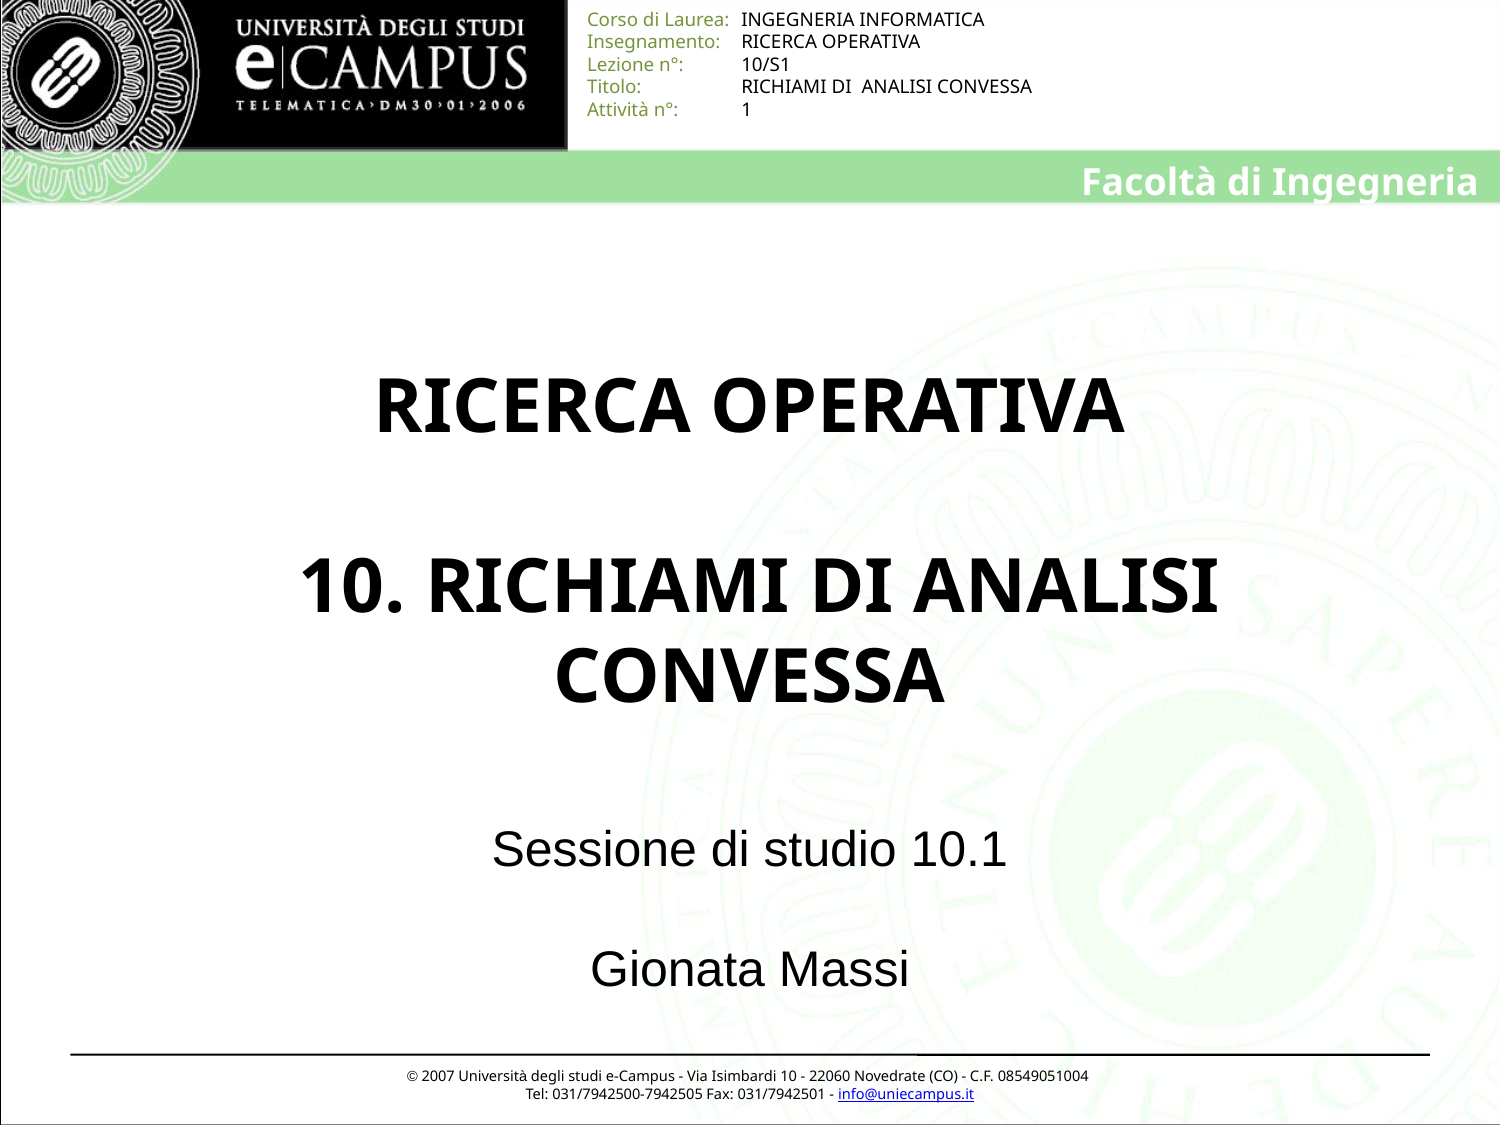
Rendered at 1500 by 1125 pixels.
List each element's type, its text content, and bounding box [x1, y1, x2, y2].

title RICERCA OPERATIVA 10. RICHIAMI DI ANALISI CONVESSA [112, 349, 1388, 774]
text_box Sessione di studio 10.1 Gionata Massi [476, 808, 1023, 1004]
picture [0, 0, 1500, 1125]
